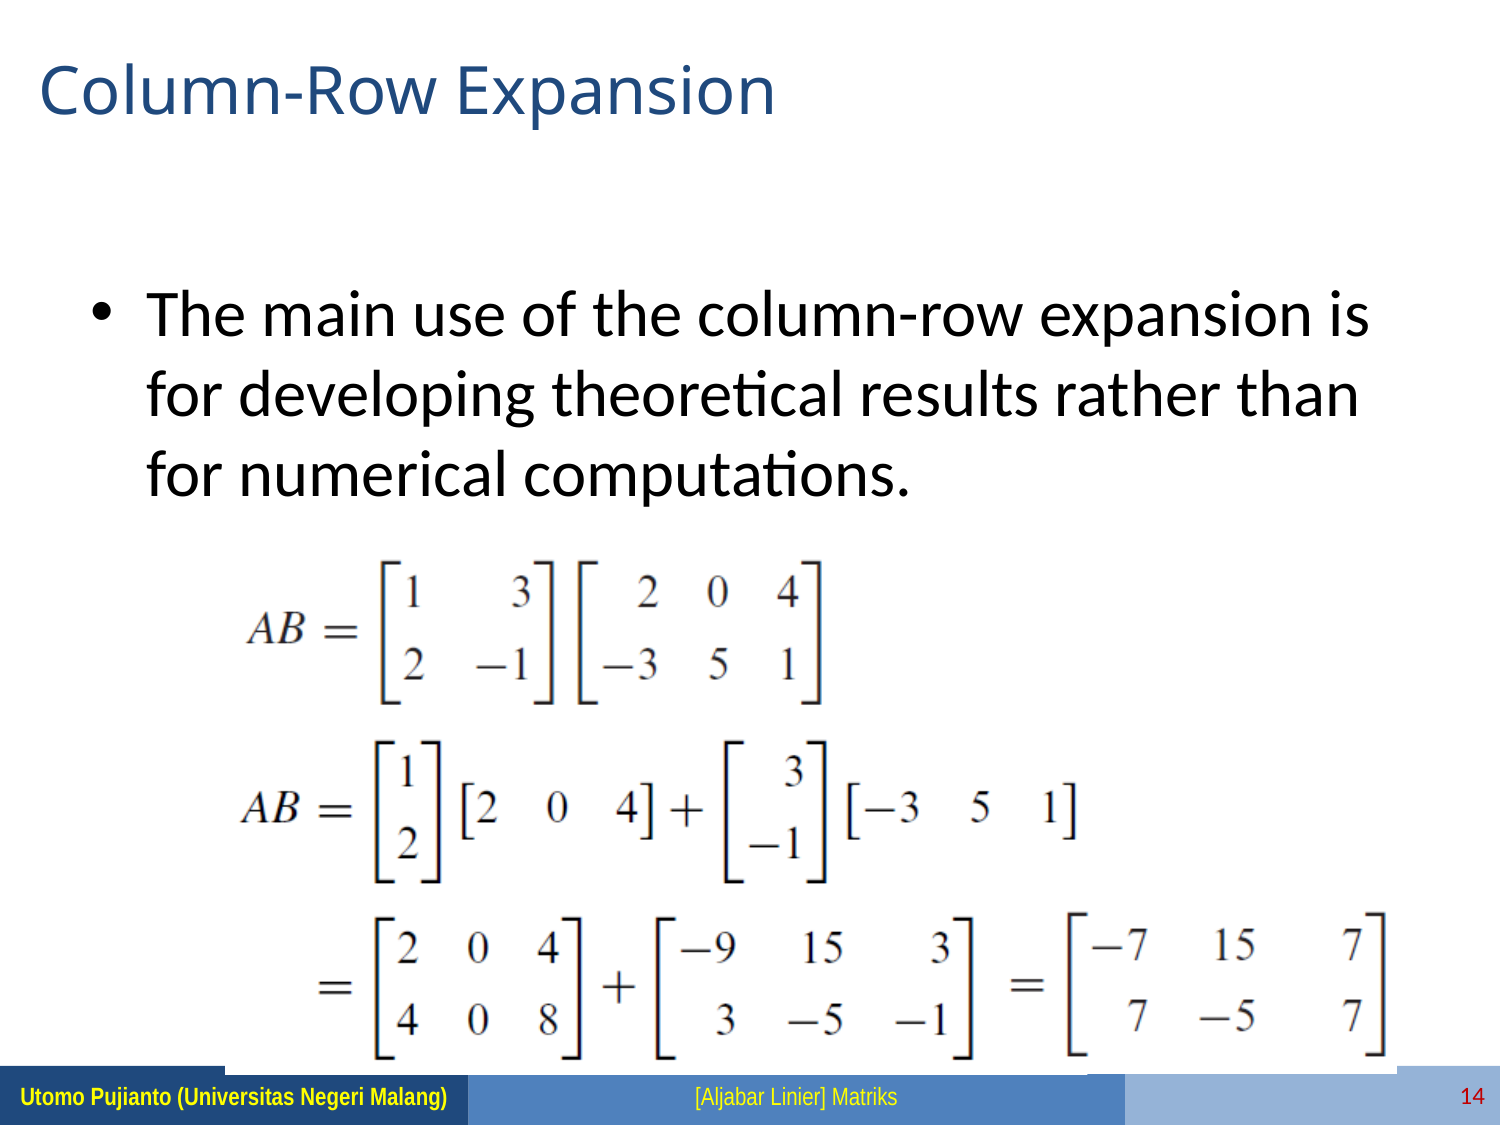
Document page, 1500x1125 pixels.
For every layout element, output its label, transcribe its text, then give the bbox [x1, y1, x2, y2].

footer [Aljabar Linier] Matriks [468, 1083, 1125, 1125]
title Column-Row Expansion [23, 23, 1477, 153]
list The main use of the column-row expansion is for developing theoretical results rather than for numerical computations. [75, 262, 1425, 563]
picture [237, 549, 837, 716]
slide_number 14 [1149, 1065, 1500, 1125]
picture [224, 724, 1397, 1076]
